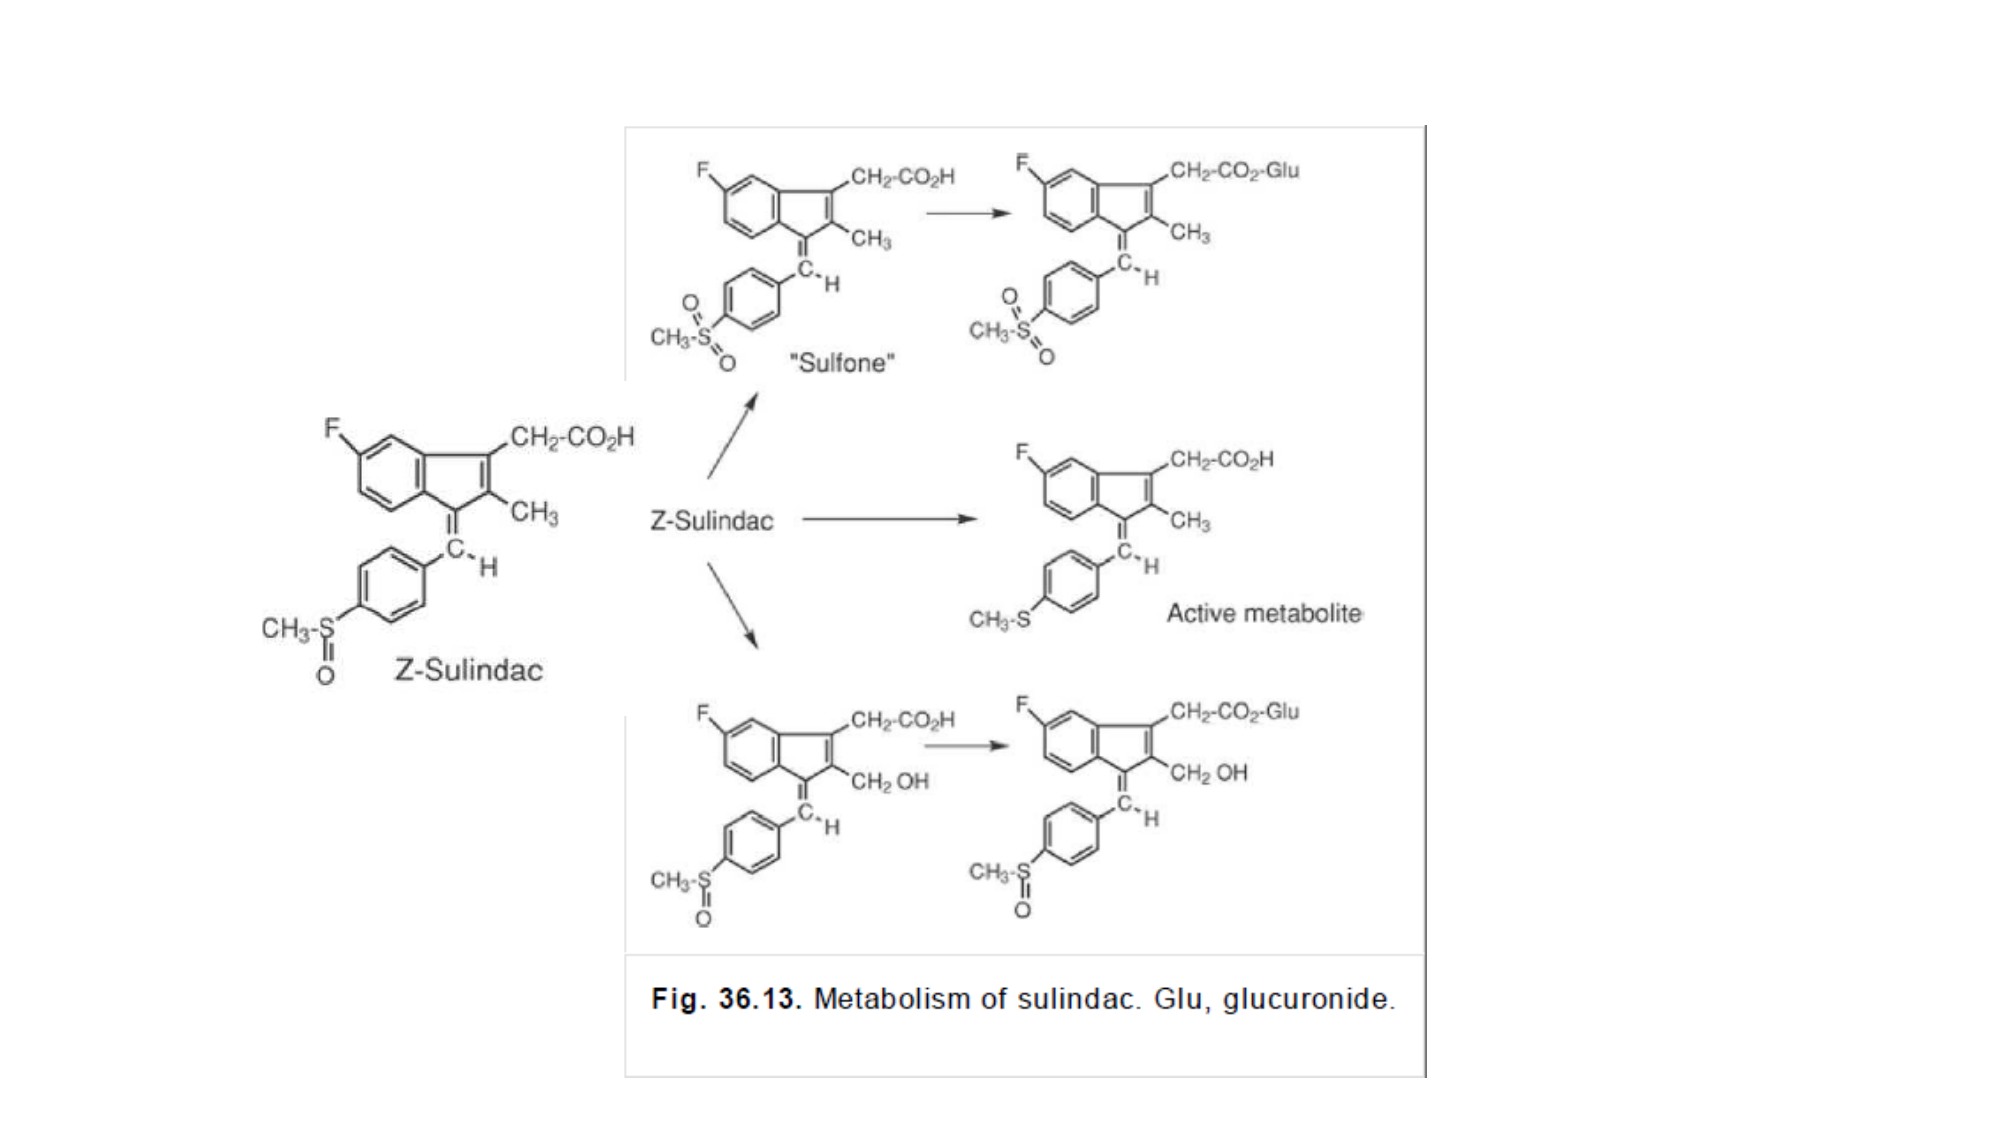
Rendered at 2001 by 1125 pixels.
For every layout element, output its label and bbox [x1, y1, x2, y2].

picture [254, 125, 1427, 1079]
